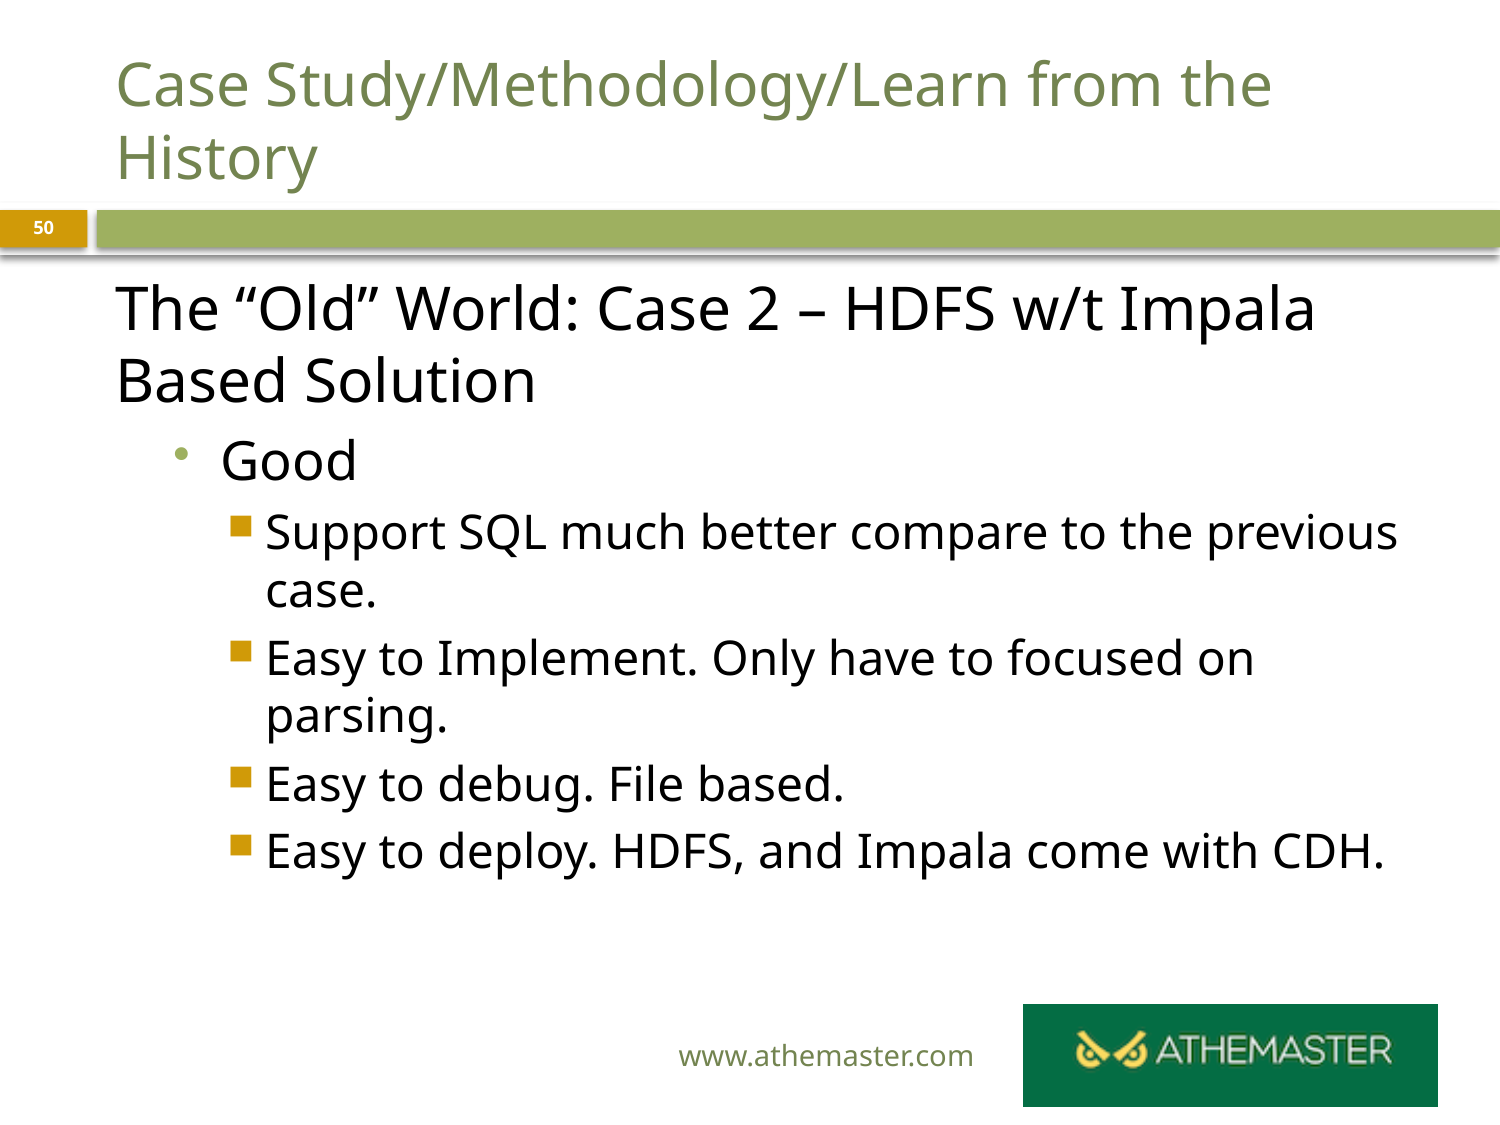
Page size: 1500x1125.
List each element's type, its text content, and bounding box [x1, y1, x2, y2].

footer www.athemaster.com [99, 1024, 990, 1085]
picture [1023, 1004, 1438, 1107]
slide_number 50 [0, 208, 88, 249]
list The “Old” World: Case 2 – HDFS w/t Impala Based Solution Good Support SQL much better compare to the previous case. Easy to Implement. Only have to focused on parsing. Easy to debug. File based. Easy to deploy. HDFS, and Impala come with CDH. [100, 262, 1438, 1000]
title Case Study/Methodology/Learn from the History [100, 37, 1438, 200]
